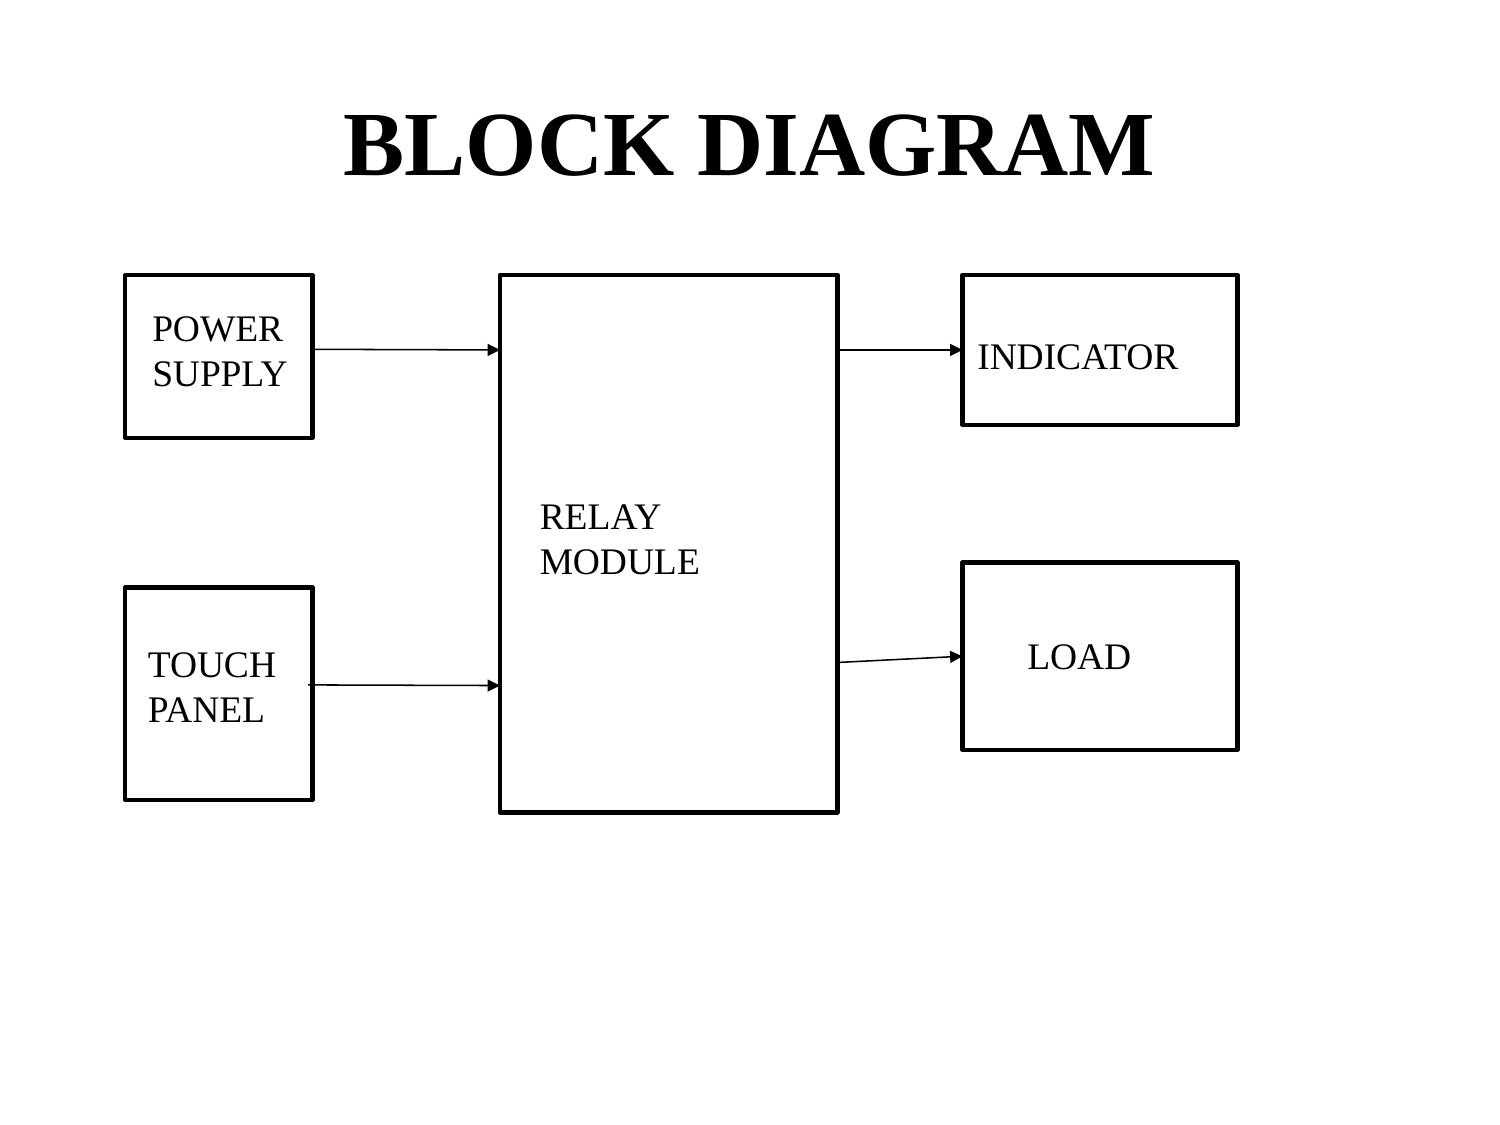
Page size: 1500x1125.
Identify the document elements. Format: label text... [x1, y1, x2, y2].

text_box POWER SUPPLY [137, 296, 313, 402]
text_box TOUCH PANEL [133, 632, 309, 738]
text_box [960, 273, 1240, 427]
text_box RELAY MODULE [524, 484, 813, 589]
text_box [123, 585, 315, 802]
text_box [498, 273, 840, 815]
text_box [123, 273, 315, 440]
title BLOCK DIAGRAM [75, 45, 1425, 233]
text_box INDICATOR [962, 325, 1213, 385]
text_box [960, 560, 1240, 752]
text_box LOAD [1012, 624, 1175, 685]
